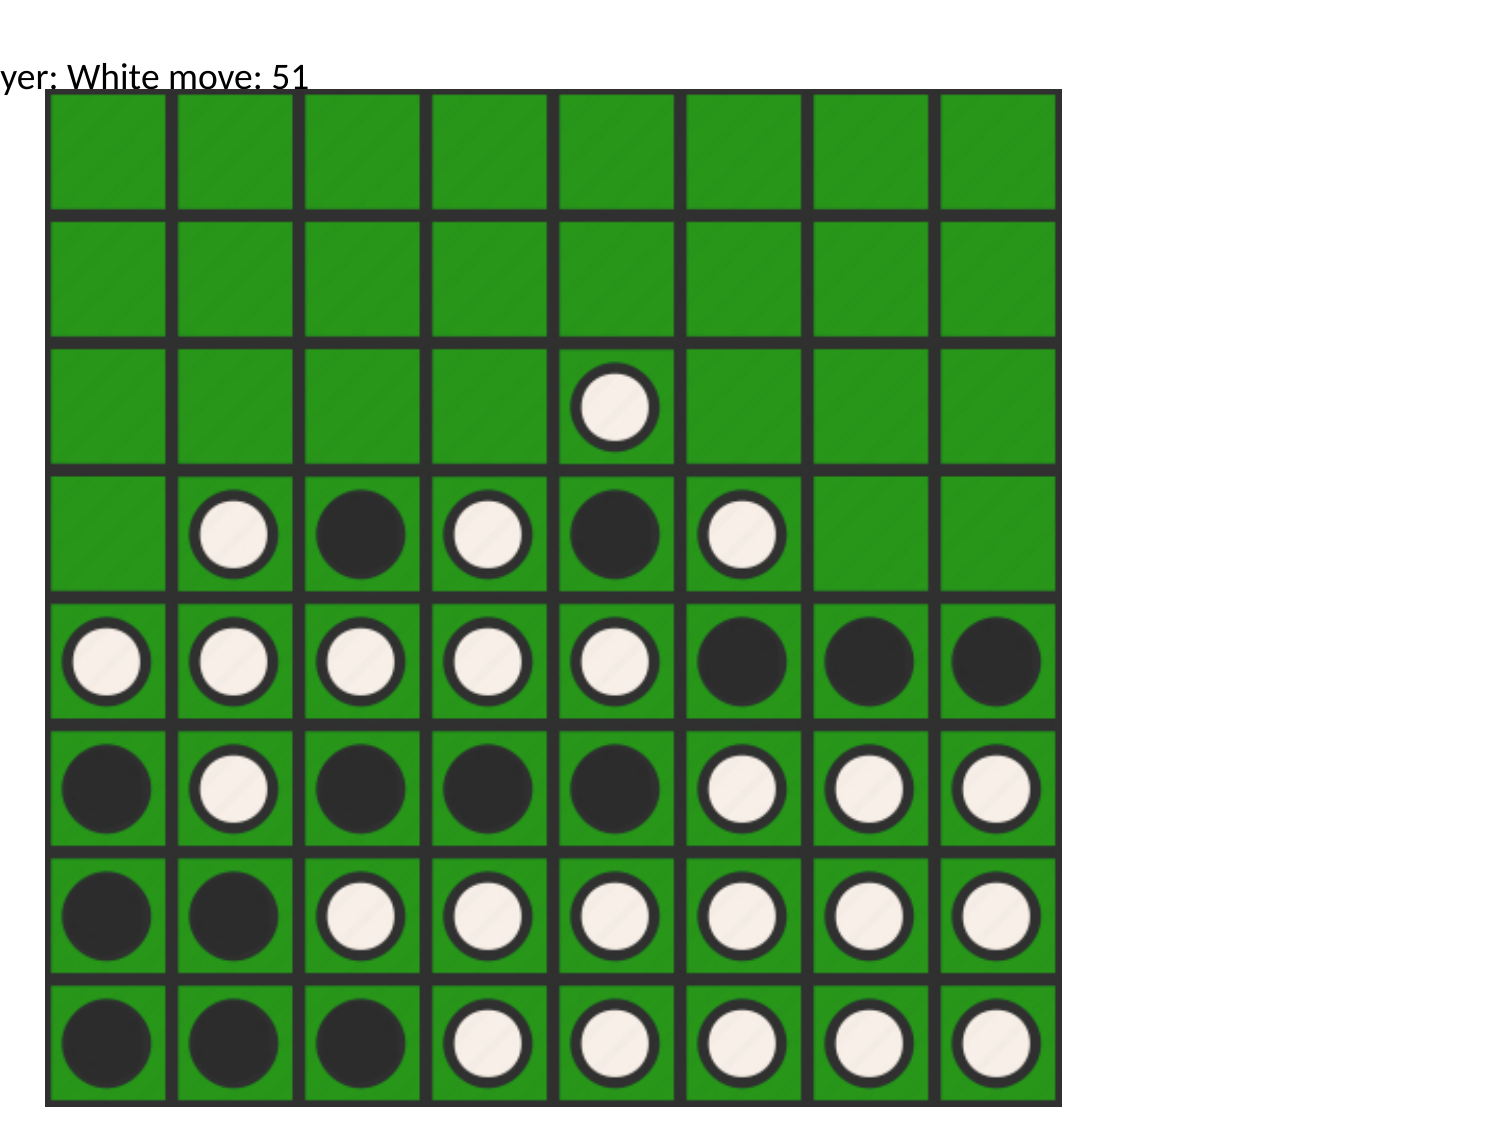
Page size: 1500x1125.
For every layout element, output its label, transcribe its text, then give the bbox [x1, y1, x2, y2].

picture [44, 89, 1062, 1107]
text_box turn: 34 player: White move: 51 [0, 44, 325, 105]
